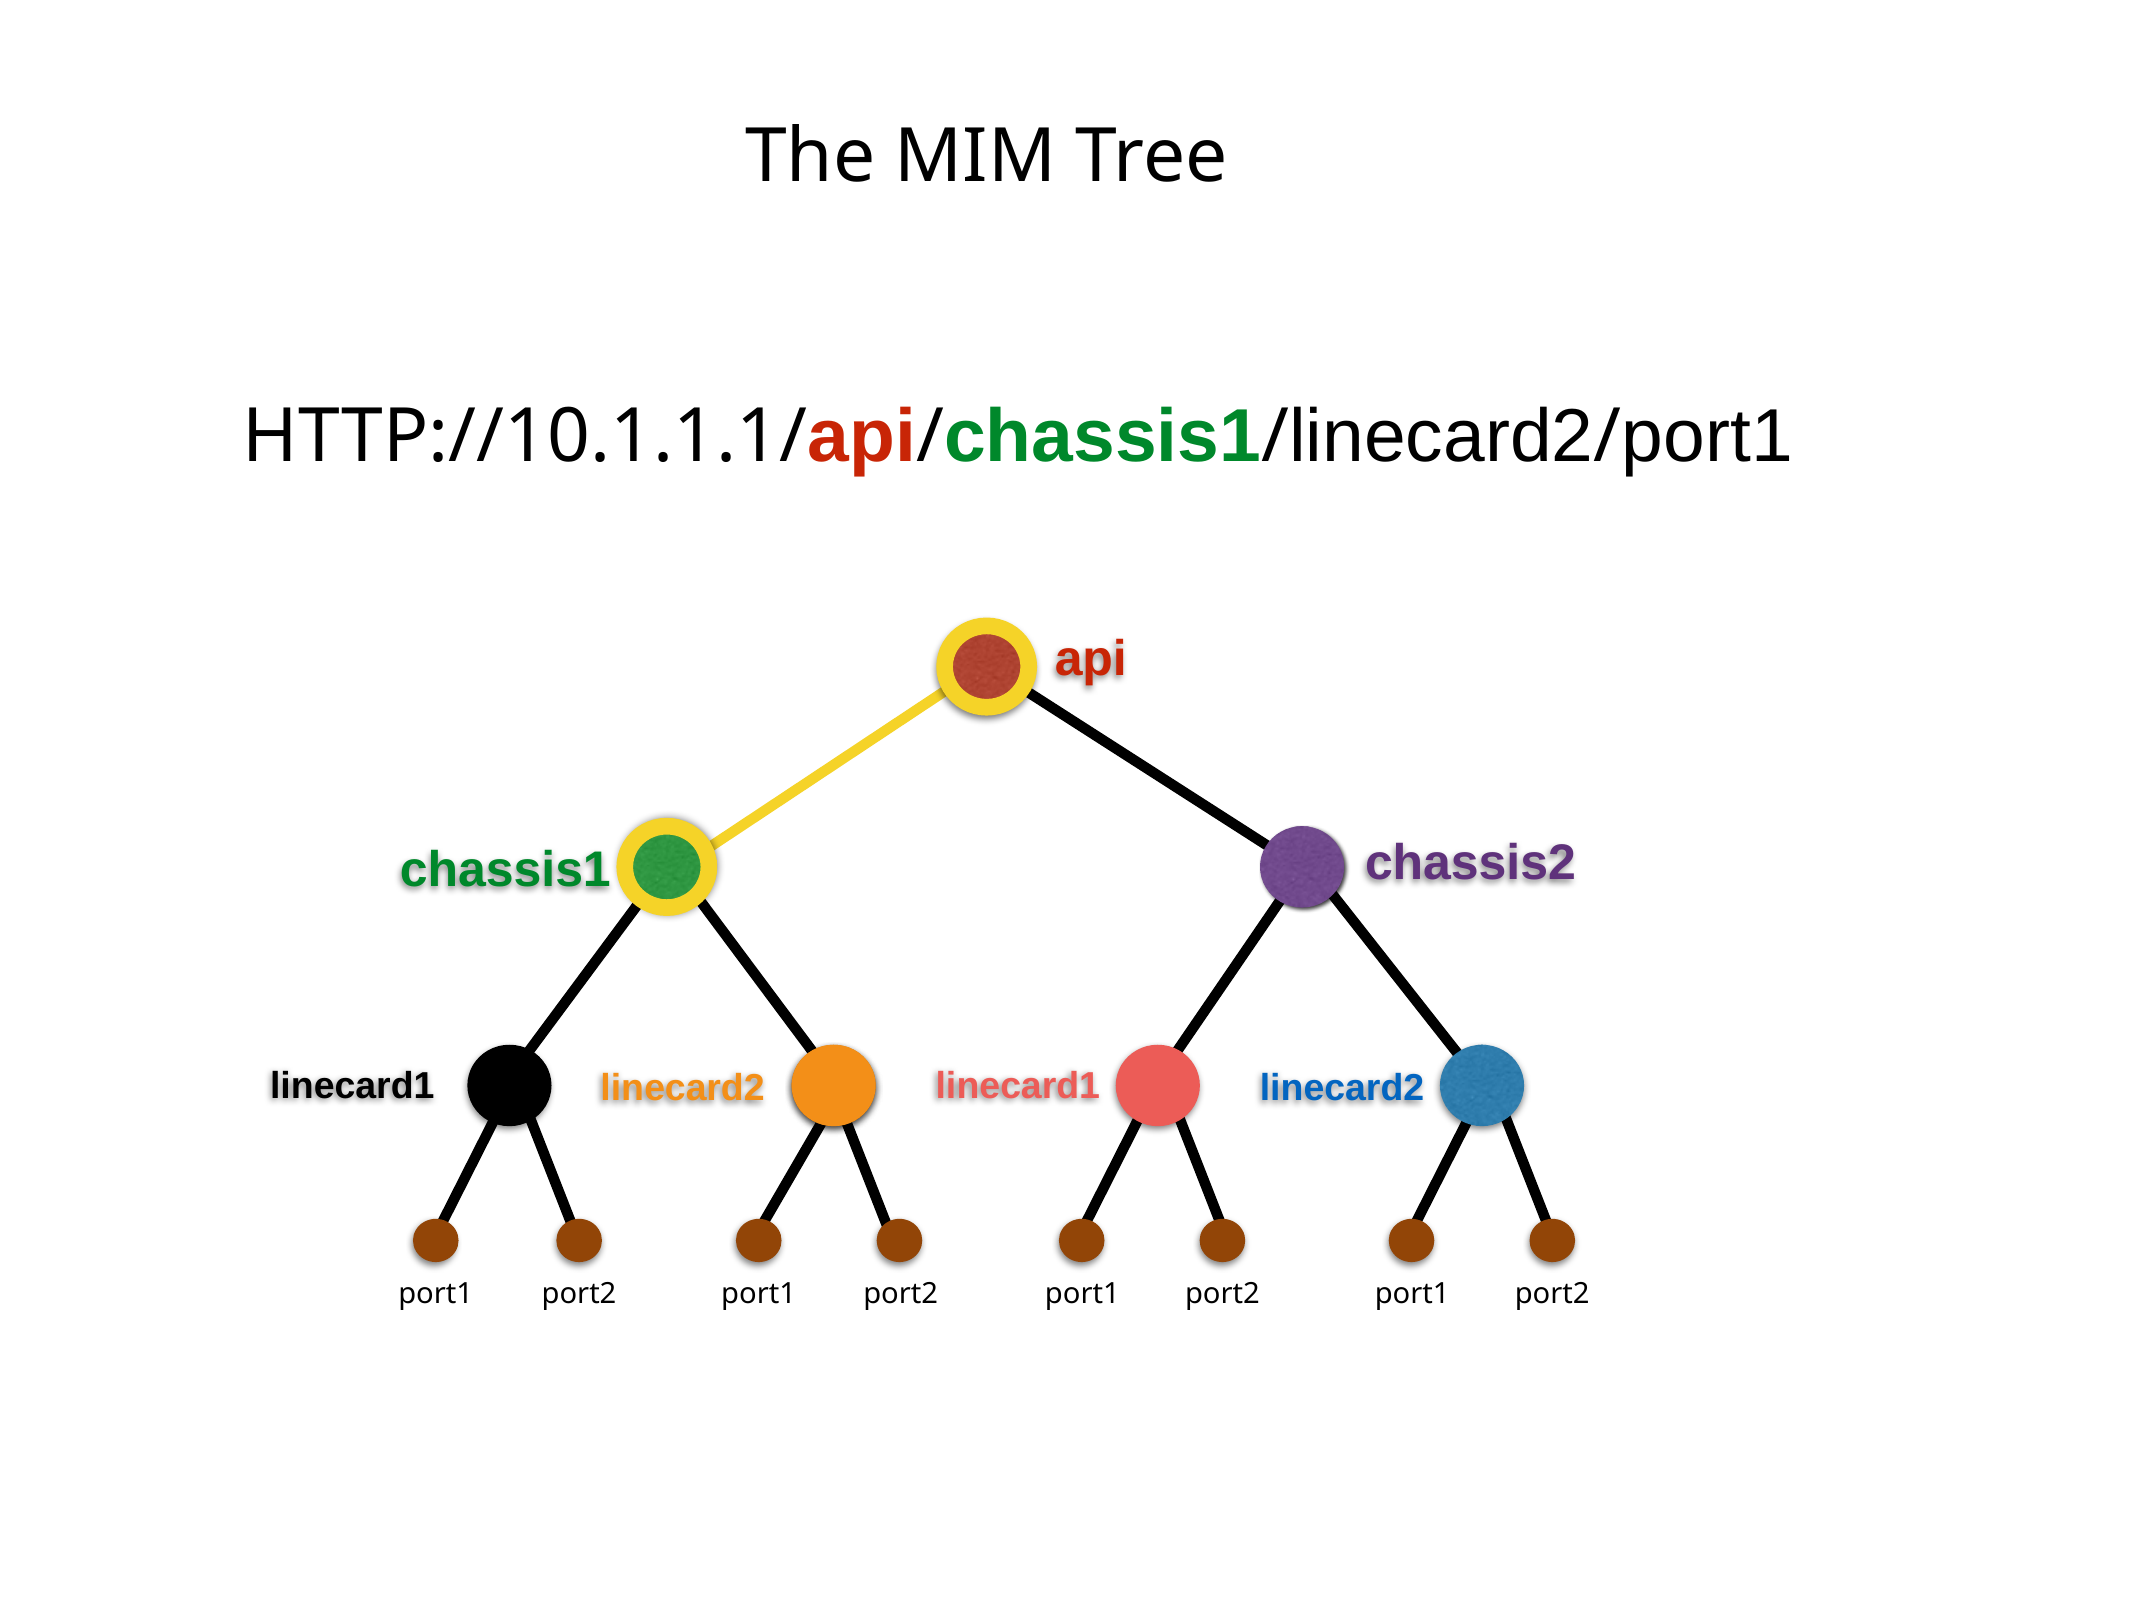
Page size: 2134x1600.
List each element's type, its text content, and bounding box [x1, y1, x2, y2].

text_box [1529, 1218, 1576, 1263]
text_box [791, 1044, 876, 1127]
text_box [1260, 826, 1345, 908]
text_box linecard2 [592, 1054, 774, 1117]
text_box port2 [1176, 1265, 1269, 1318]
text_box [412, 1218, 459, 1263]
text_box linecard1 [927, 1052, 1109, 1114]
text_box HTTP://10.1.1.1/api/chassis1/linecard2/port1 [234, 378, 1802, 486]
text_box [876, 1218, 923, 1263]
text_box [556, 1218, 602, 1263]
text_box port1 [1036, 1265, 1129, 1318]
text_box linecard2 [1251, 1054, 1433, 1117]
text_box port1 [1366, 1265, 1459, 1318]
text_box [1058, 1218, 1105, 1263]
text_box chassis1 [391, 828, 620, 906]
text_box port2 [855, 1265, 947, 1318]
text_box [624, 826, 709, 908]
text_box port1 [712, 1265, 805, 1318]
text_box [735, 1218, 782, 1263]
text_box [1388, 1218, 1435, 1263]
text_box The MIM Tree [736, 97, 1237, 205]
text_box [1199, 1218, 1246, 1263]
text_box [467, 1044, 552, 1127]
text_box api [1046, 617, 1136, 694]
text_box [1439, 1044, 1525, 1127]
text_box port2 [533, 1265, 625, 1318]
text_box port2 [1506, 1265, 1599, 1318]
text_box chassis2 [1356, 821, 1585, 899]
text_box [944, 625, 1029, 708]
text_box [1115, 1044, 1200, 1127]
text_box linecard1 [261, 1052, 443, 1114]
text_box port1 [389, 1265, 482, 1318]
